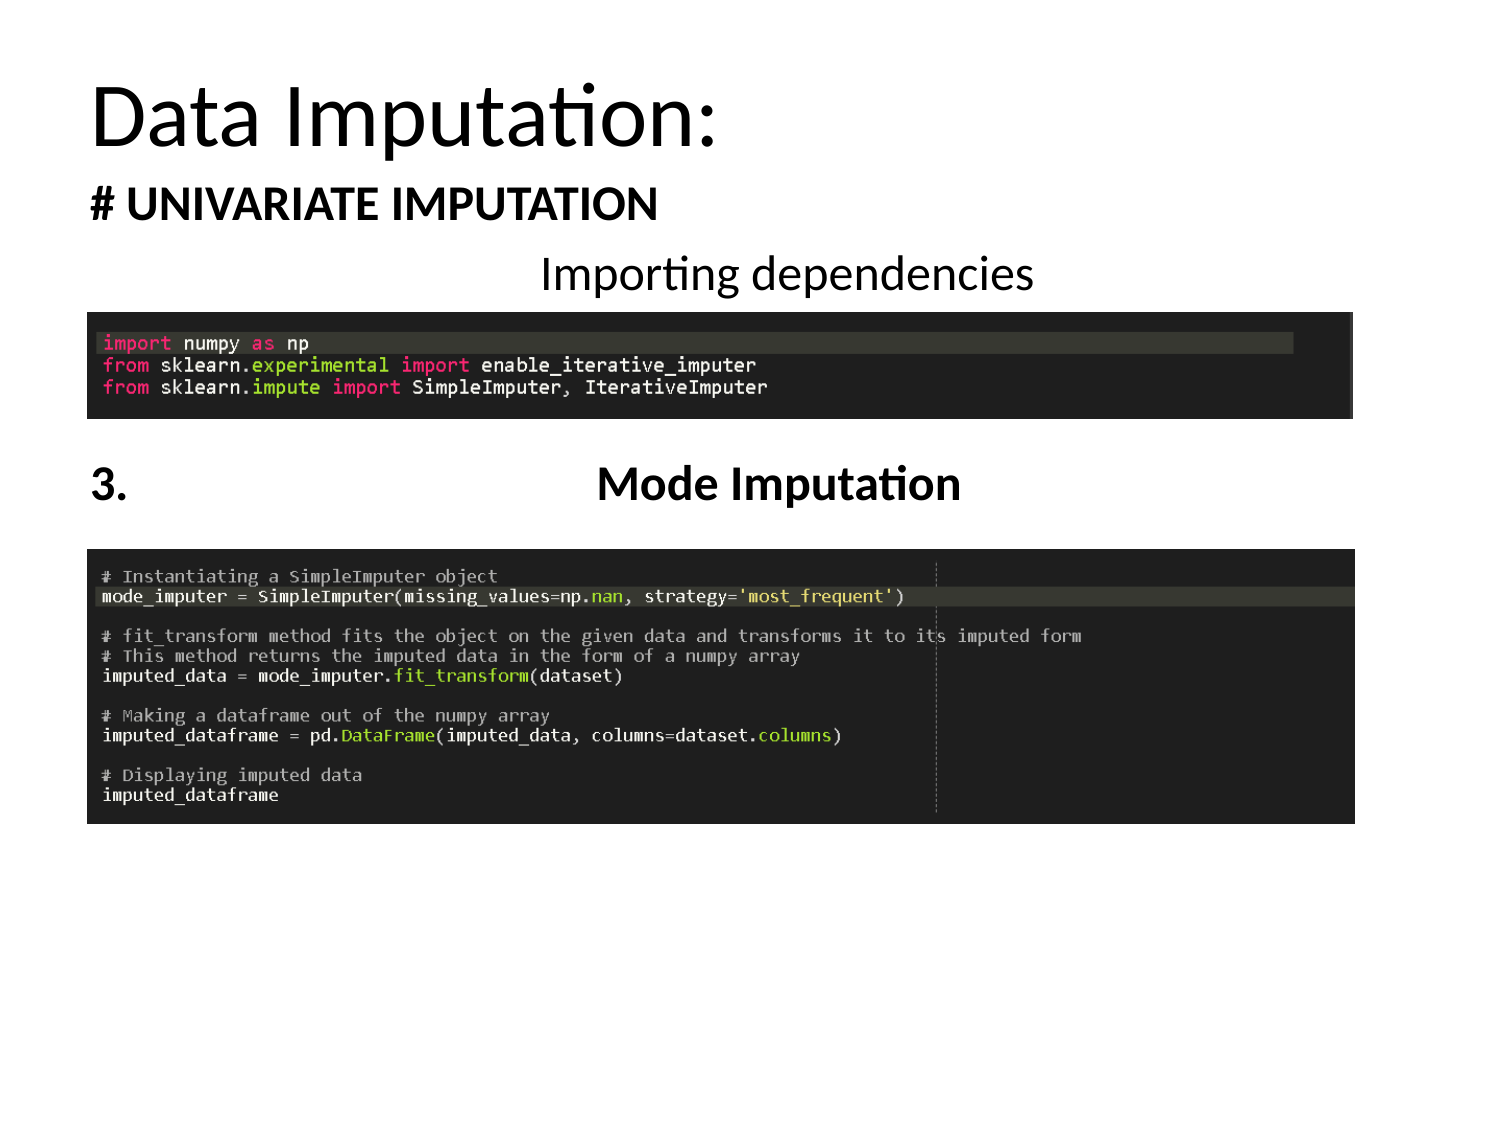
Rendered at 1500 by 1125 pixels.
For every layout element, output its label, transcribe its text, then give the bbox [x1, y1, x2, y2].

list # UNIVARIATE IMPUTATION Importing dependencies 3. Mode Imputation [75, 163, 1425, 677]
picture [87, 549, 1355, 825]
picture [87, 312, 1353, 419]
title Data Imputation: [75, 45, 1425, 163]
